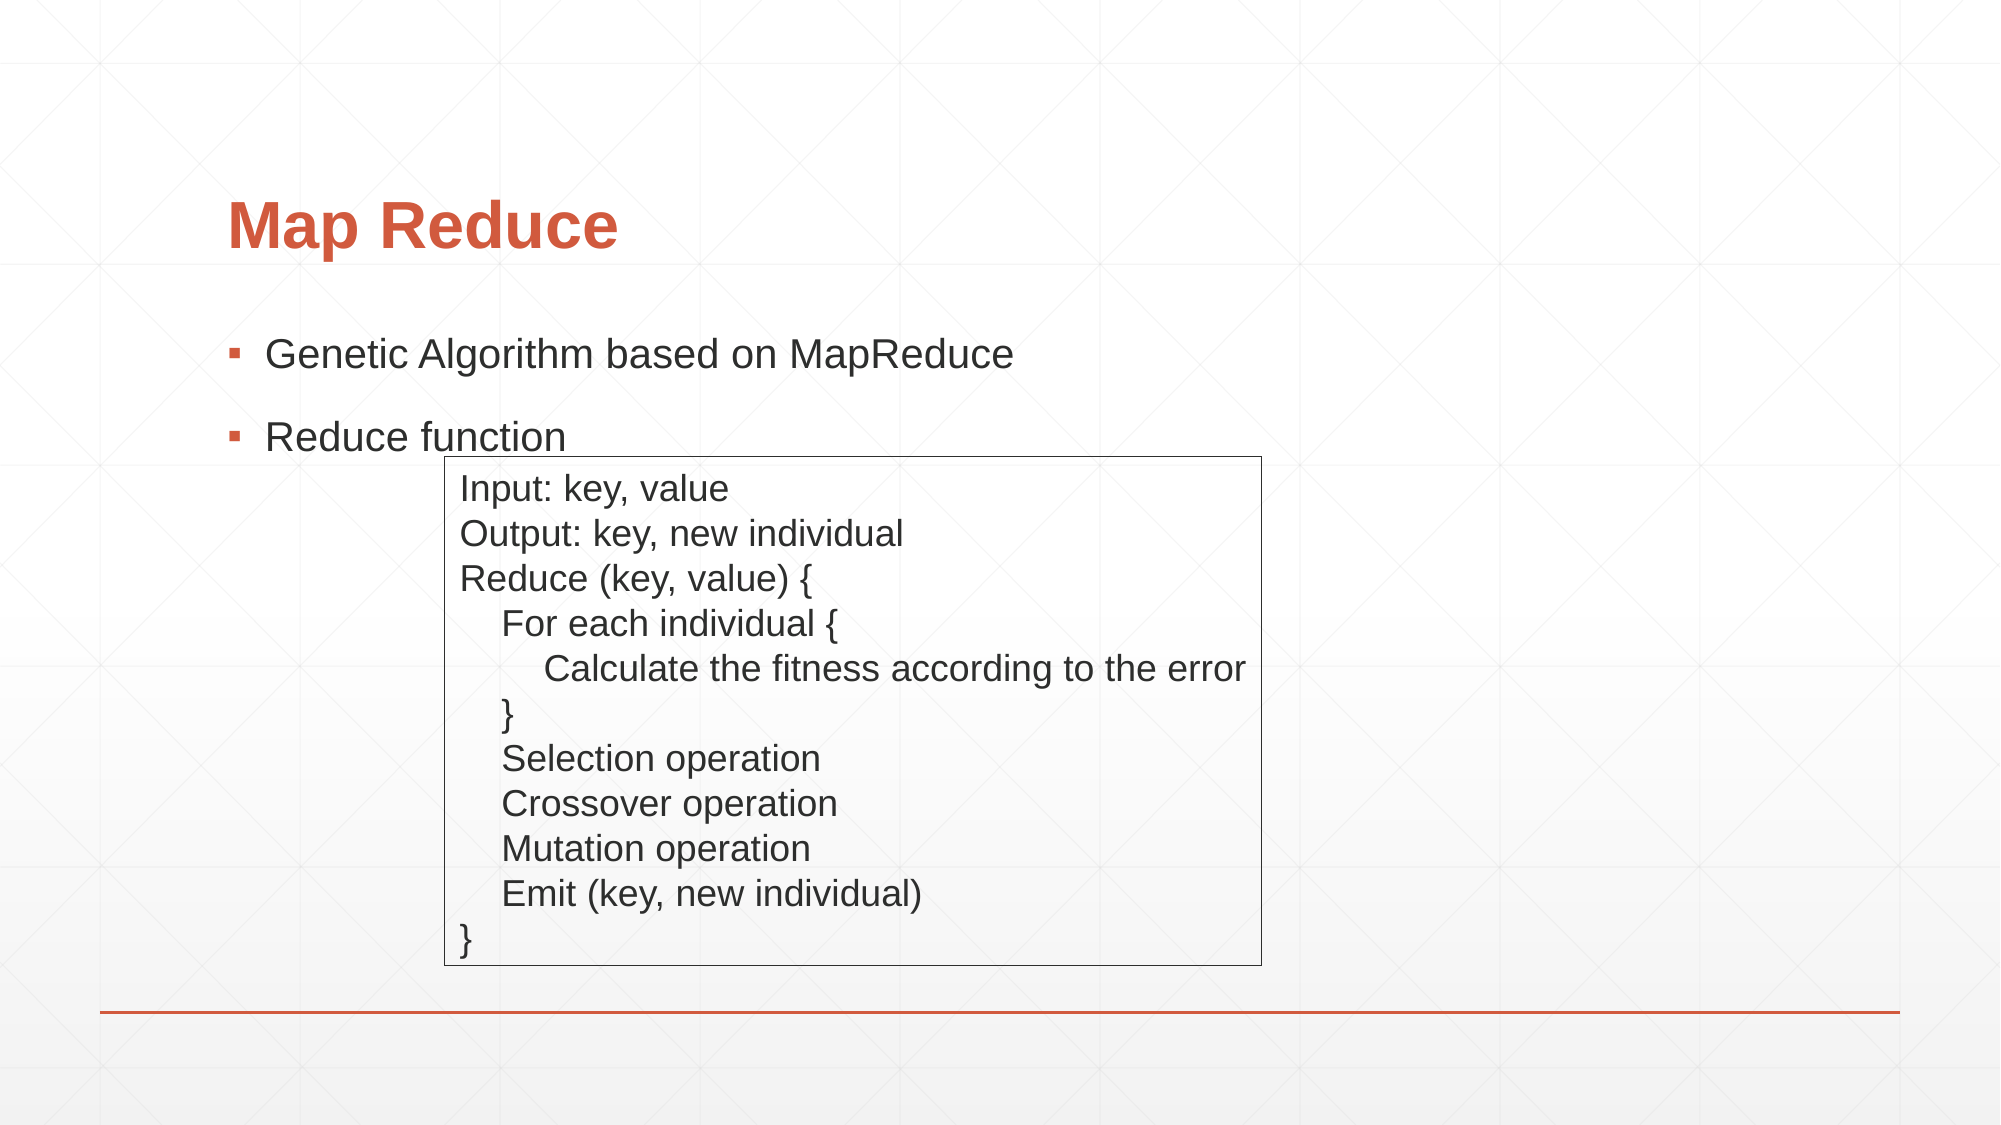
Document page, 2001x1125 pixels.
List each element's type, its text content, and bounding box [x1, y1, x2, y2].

list Genetic Algorithm based on MapReduce Reduce function [212, 324, 1788, 950]
text_box Input: key, value Output: key, new individual Reduce (key, value) { For each individual { Calculate the fitness according to the error } Selection operation Crossover operation Mutation operation Emit (key, new individual) } [444, 456, 1262, 966]
title Map Reduce [212, 82, 1788, 271]
